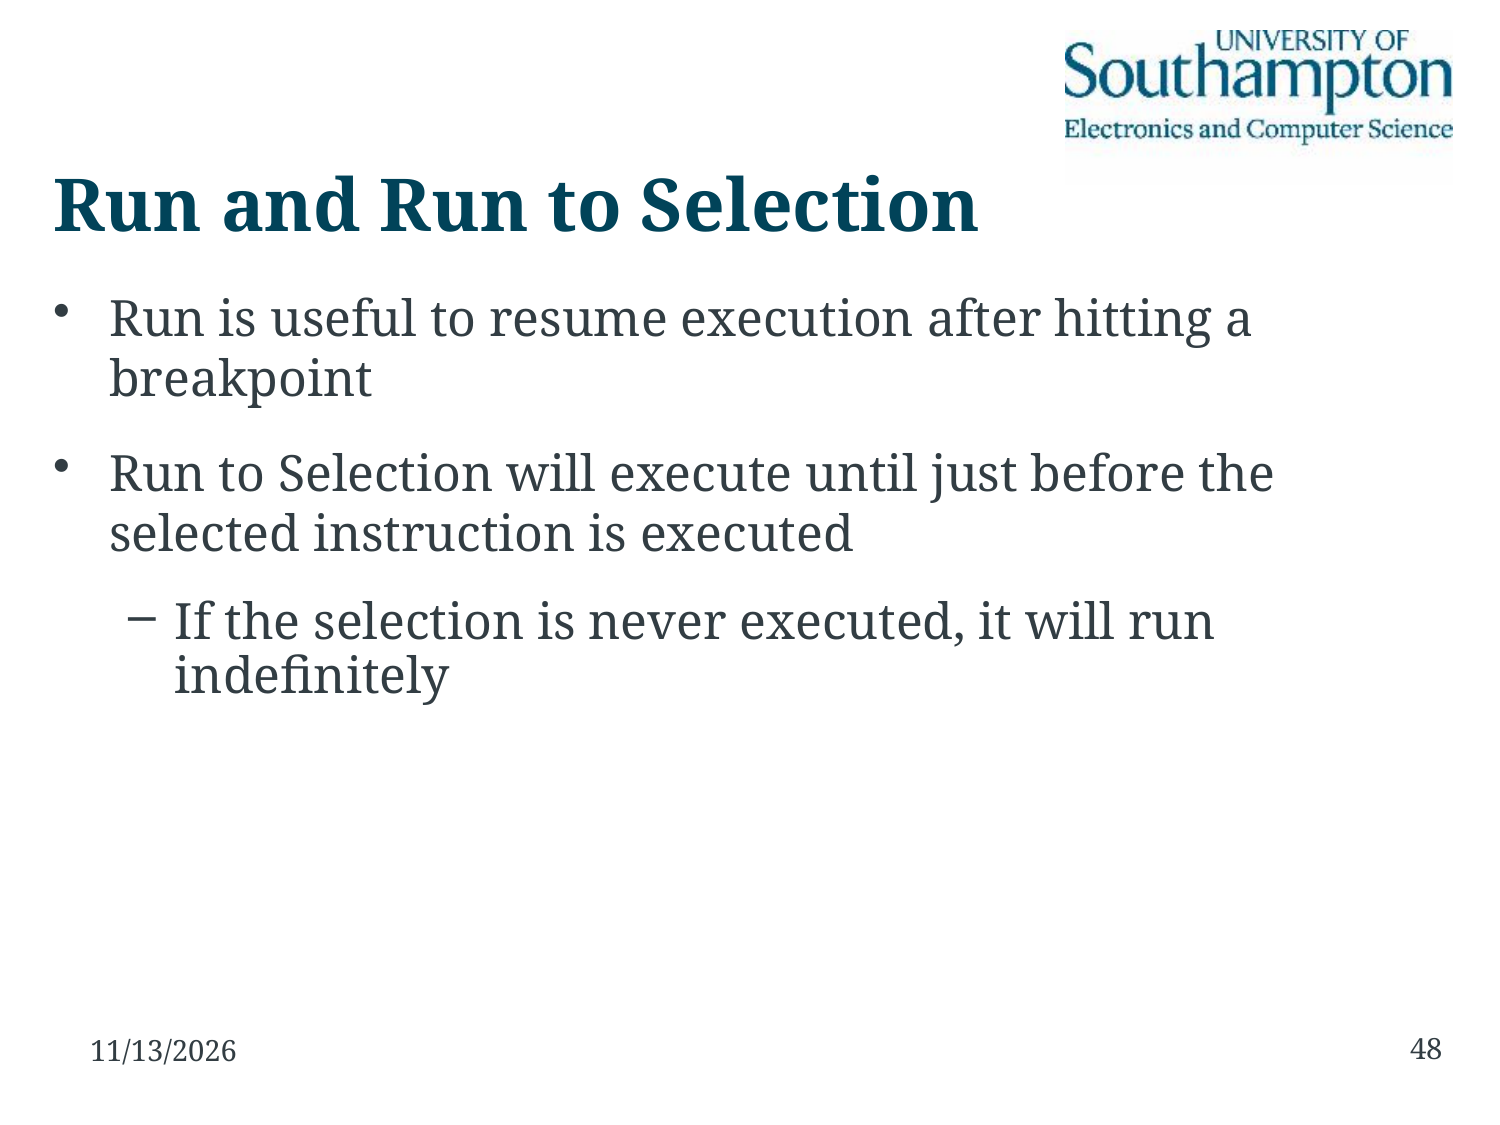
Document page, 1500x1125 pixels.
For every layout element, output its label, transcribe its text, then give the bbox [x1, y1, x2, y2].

slide_number 48 [1092, 1022, 1443, 1102]
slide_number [74, 1024, 426, 1103]
list Run is useful to resume execution after hitting a breakpoint Run to Selection will execute until just before the selected instruction is executed If the selection is never executed, it will run indefinitely [53, 278, 1447, 1022]
picture [1065, 30, 1453, 185]
title Run and Run to Selection [53, 148, 1447, 256]
